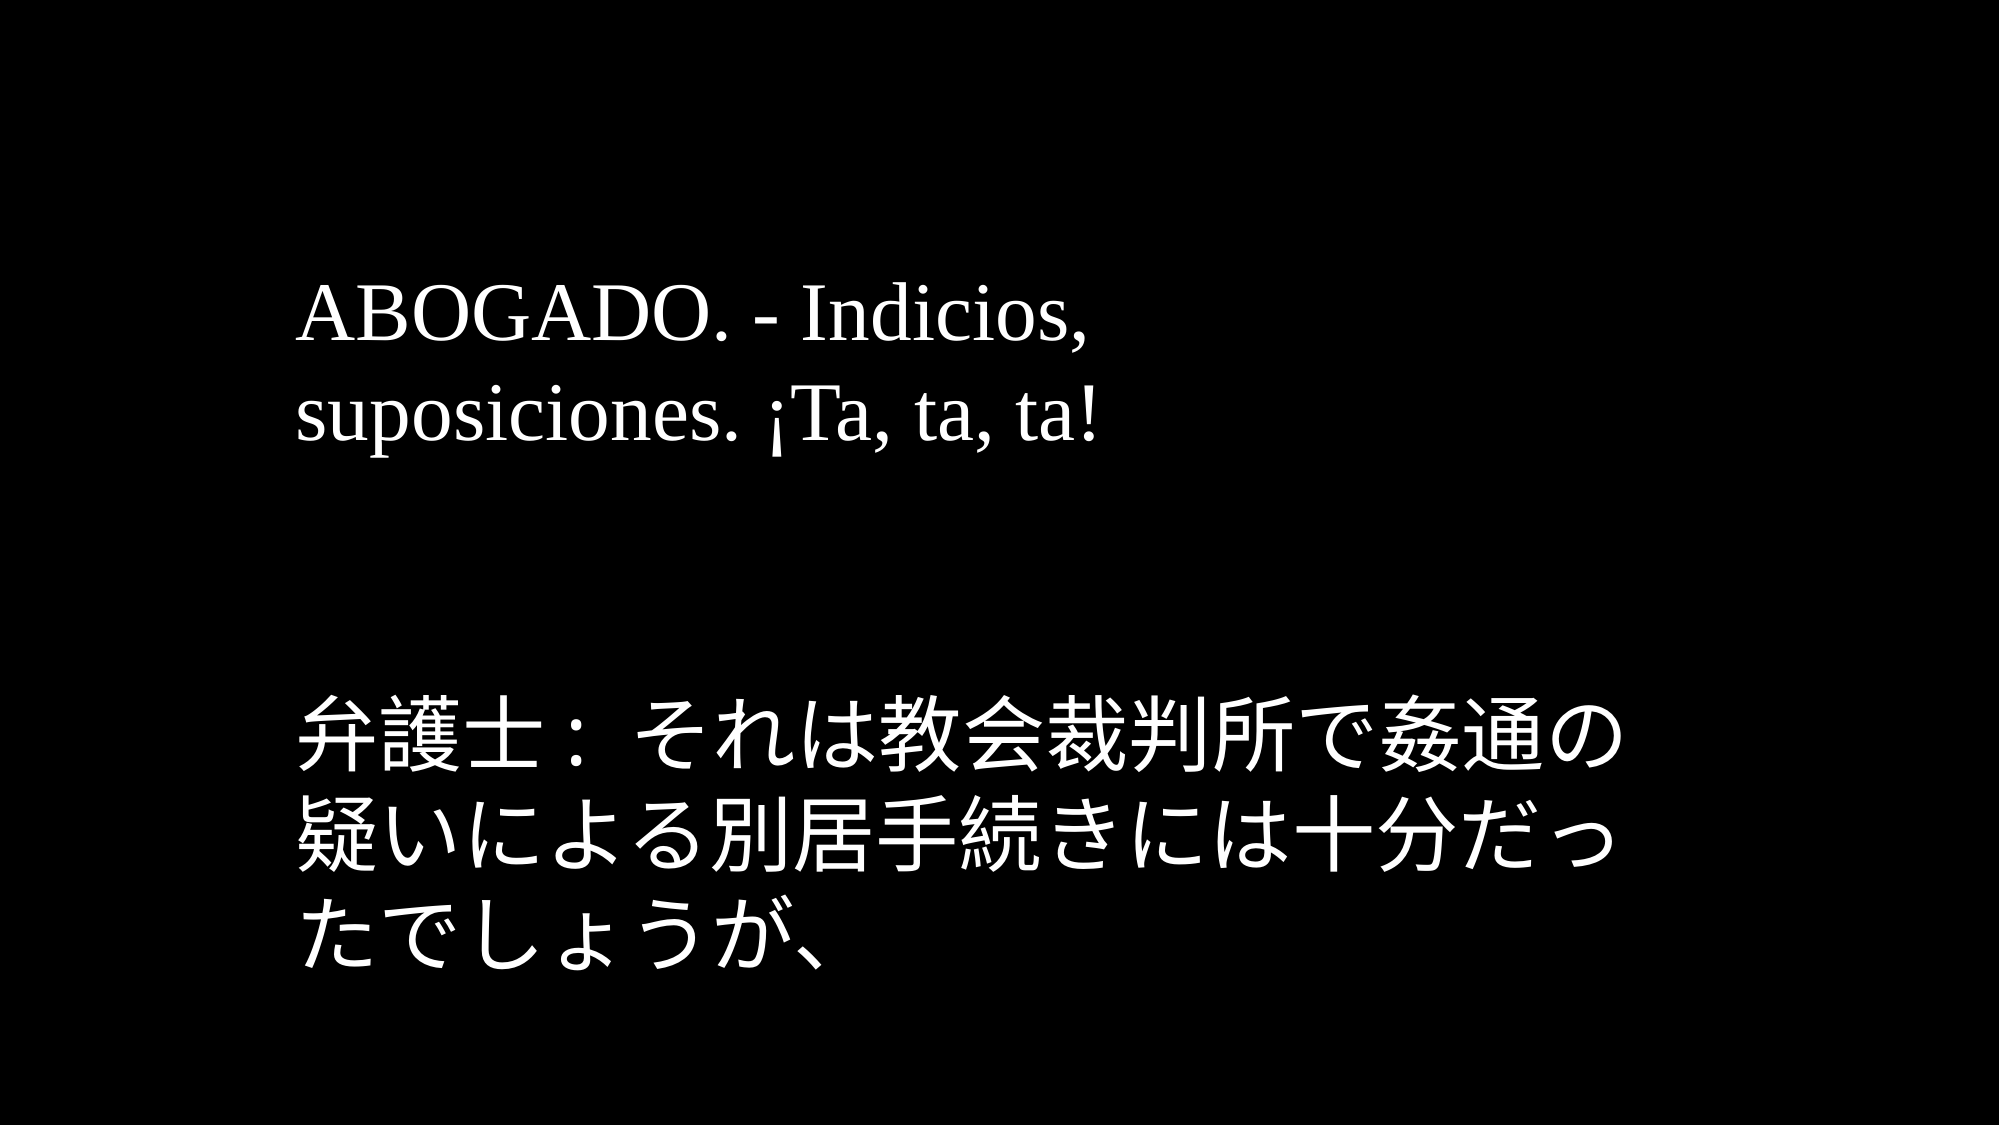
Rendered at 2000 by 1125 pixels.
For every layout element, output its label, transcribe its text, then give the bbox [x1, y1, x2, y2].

text_box 弁護士: それは教会裁判所で姦通の疑いによる別居手続きには十分だったでしょうが、 [280, 675, 1719, 1035]
text_box ABOGADO. - Indicios, suposiciones. ¡Ta, ta, ta! [280, 249, 1448, 510]
